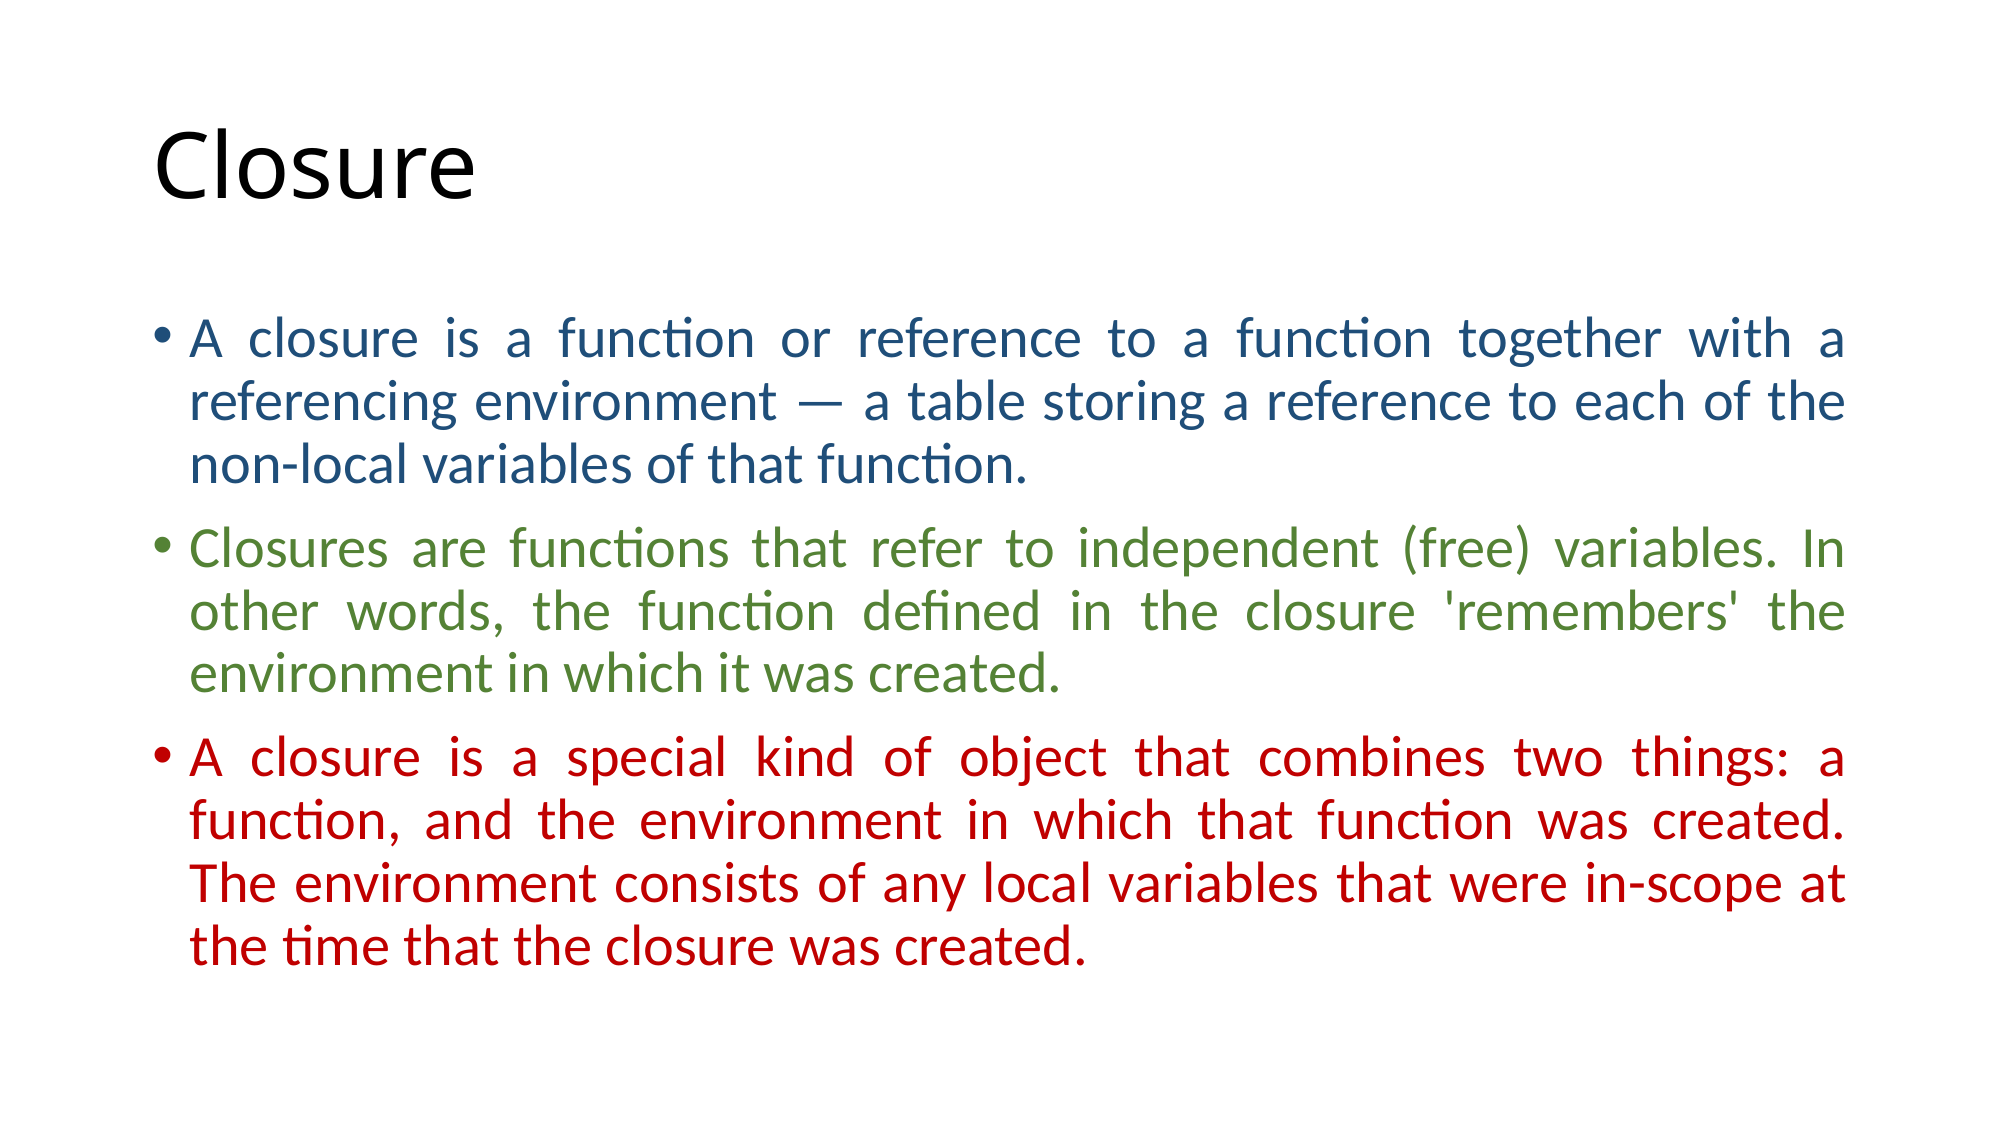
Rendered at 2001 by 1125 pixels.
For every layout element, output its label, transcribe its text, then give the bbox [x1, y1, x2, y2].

list A closure is a function or reference to a function together with a referencing environment — a table storing a reference to each of the non-local variables of that function. Closures are functions that refer to independent (free) variables. In other words, the function defined in the closure 'remembers' the environment in which it was created. A closure is a special kind of object that combines two things: a function, and the environment in which that function was created. The environment consists of any local variables that were in-scope at the time that the closure was created. [137, 299, 1863, 1014]
title Closure [137, 59, 1863, 278]
